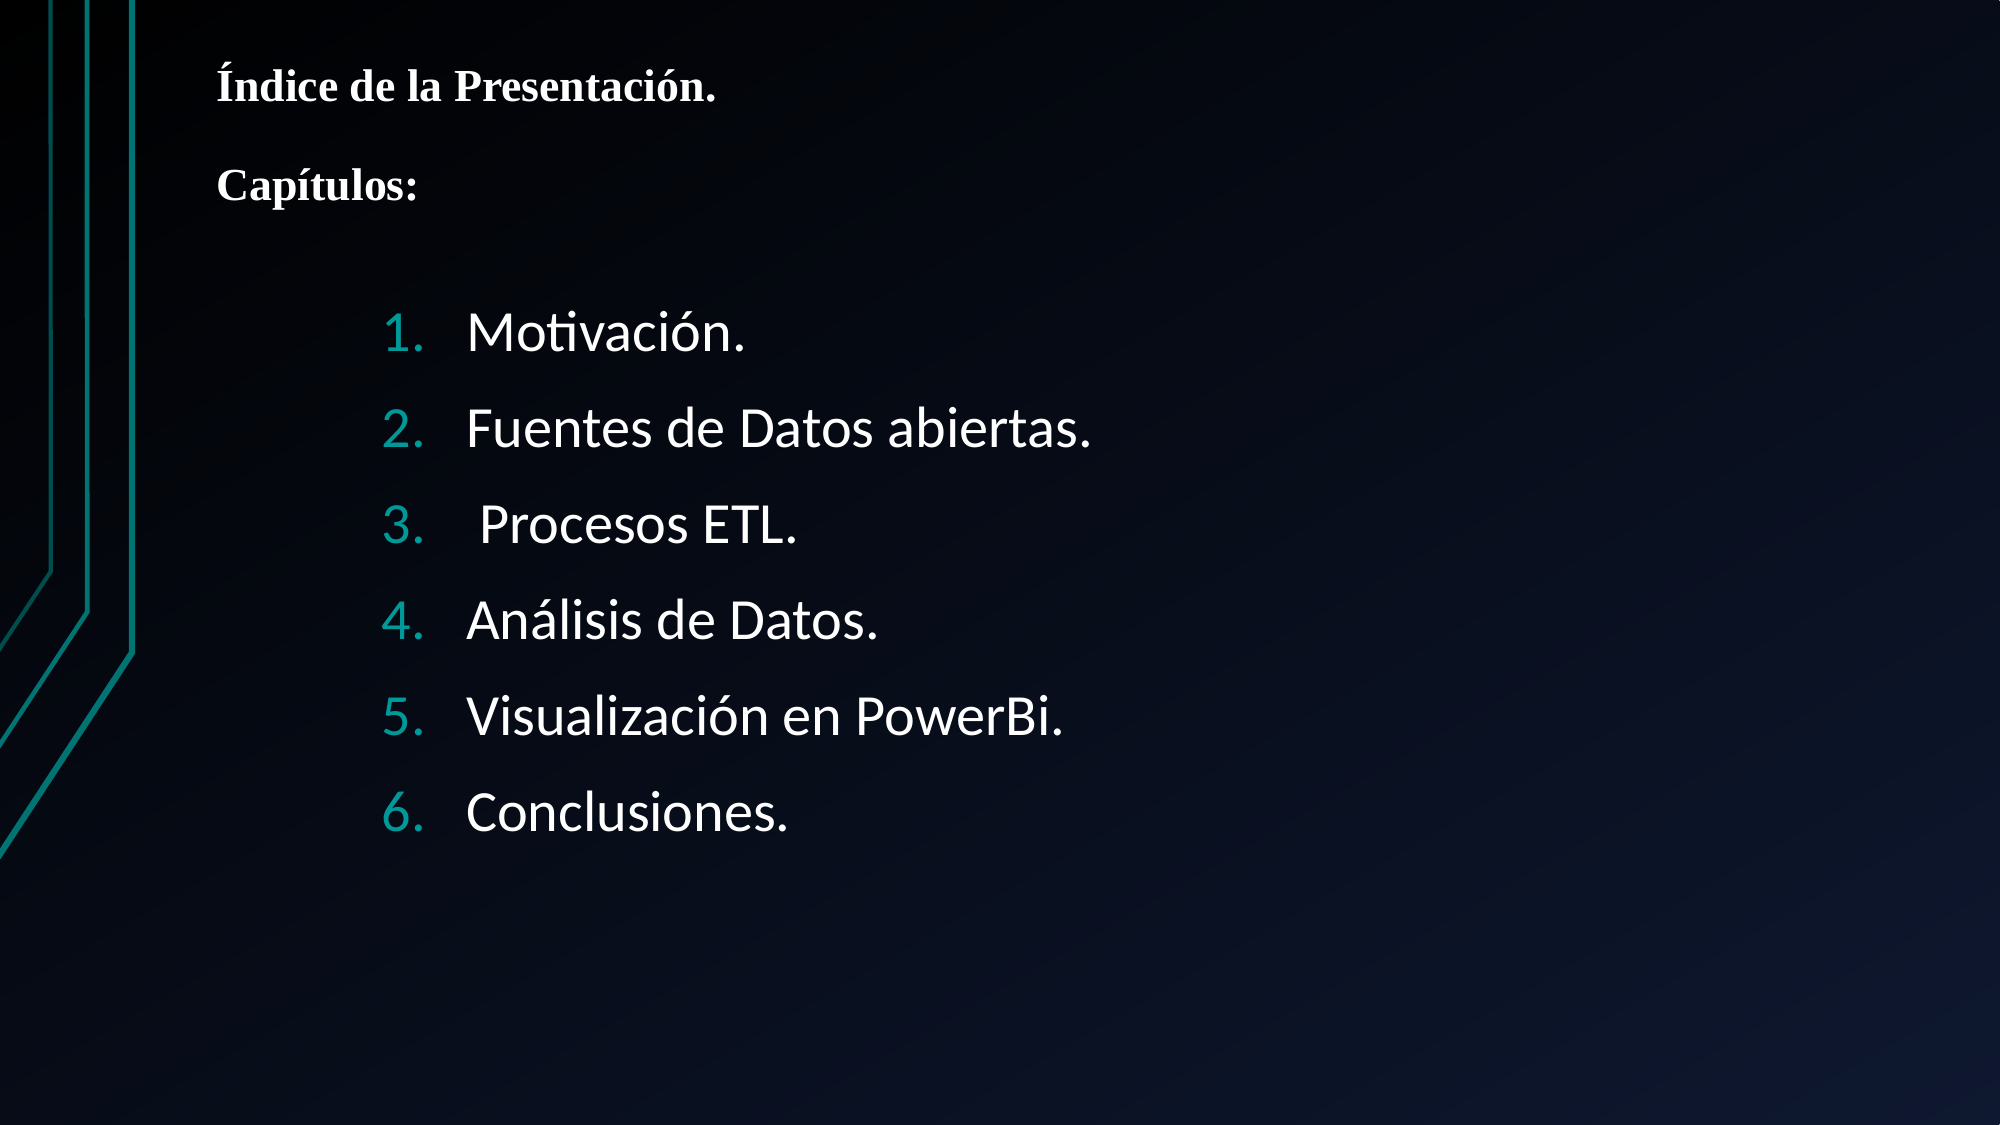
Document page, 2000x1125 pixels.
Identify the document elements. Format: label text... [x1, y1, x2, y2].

list Motivación. Fuentes de Datos abiertas. Procesos ETL. Análisis de Datos. Visualización en PowerBi. Conclusiones. [361, 290, 1638, 929]
title Índice de la Presentación. Capítulos: [196, 54, 906, 220]
